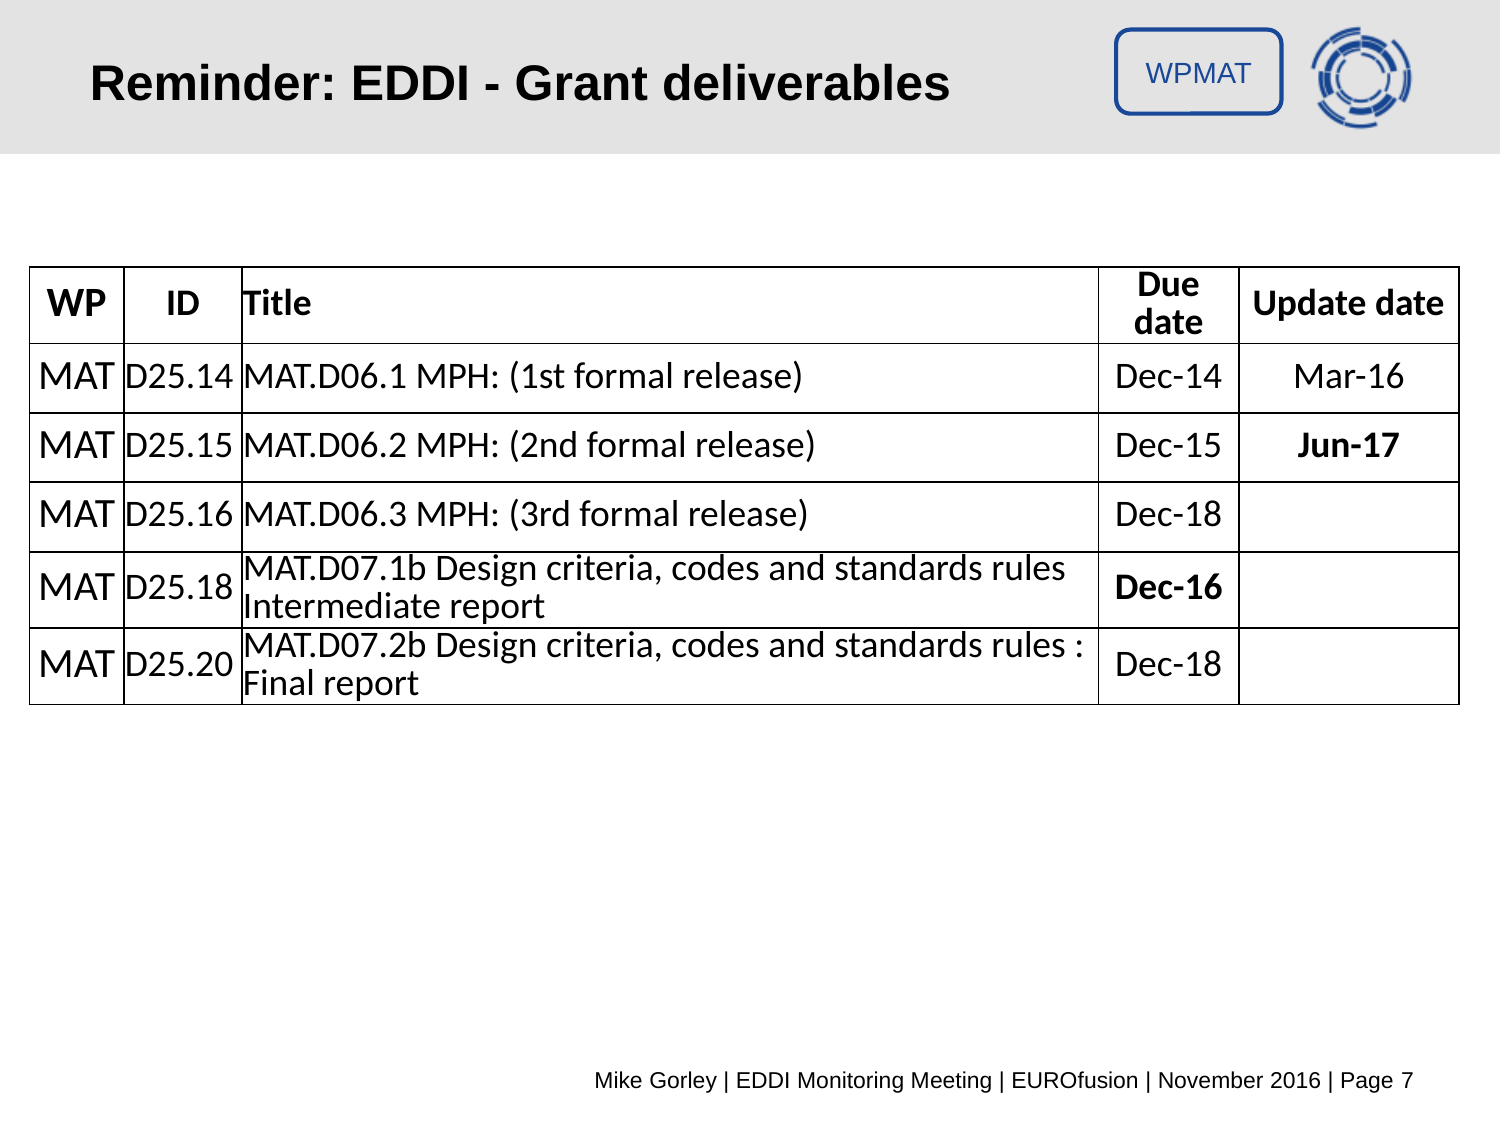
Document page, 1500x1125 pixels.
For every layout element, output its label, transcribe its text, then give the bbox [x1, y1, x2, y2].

table_cell [1240, 629, 1458, 704]
title Reminder: EDDI - Grant deliverables [75, 42, 1294, 151]
table_cell MAT.D07.2b Design criteria, codes and standards rules : Final report [243, 629, 1098, 704]
table_cell D25.18 [125, 553, 241, 627]
table_cell MAT [30, 553, 123, 627]
table_header Update date [1240, 268, 1458, 343]
footer Mike Gorley | EDDI Monitoring Meeting | EUROfusion | November 2016 | Page 8 [76, 1058, 1429, 1103]
table_cell Dec-18 [1099, 483, 1238, 551]
table_header Title [243, 268, 1098, 343]
table_cell D25.15 [125, 414, 241, 481]
table_cell [1240, 553, 1458, 627]
table_cell MAT.D07.1b Design criteria, codes and standards rules Intermediate report [243, 553, 1098, 627]
picture [0, 0, 1500, 154]
table_header WP [30, 268, 123, 343]
table_cell MAT [30, 344, 123, 412]
table_cell Dec-16 [1099, 553, 1238, 627]
table_cell D25.20 [125, 629, 241, 704]
table_cell MAT.D06.1 MPH: (1st formal release) [243, 344, 1098, 412]
table_header Due date [1099, 268, 1238, 343]
table_cell MAT [30, 483, 123, 551]
table_cell MAT.D06.2 MPH: (2nd formal release) [243, 414, 1098, 481]
table_cell MAT.D06.3 MPH: (3rd formal release) [243, 483, 1098, 551]
table_cell D25.14 [125, 344, 241, 412]
table_cell MAT [30, 414, 123, 481]
table_cell Jun-17 [1240, 414, 1458, 481]
table_cell MAT [30, 629, 123, 704]
table_cell Dec-14 [1099, 344, 1238, 412]
table_cell Mar-16 [1240, 344, 1458, 412]
table_cell D25.16 [125, 483, 241, 551]
table_cell Dec-18 [1099, 629, 1238, 704]
table_header ID [125, 268, 241, 343]
table_cell Dec-15 [1099, 414, 1238, 481]
table_cell [1240, 483, 1458, 551]
